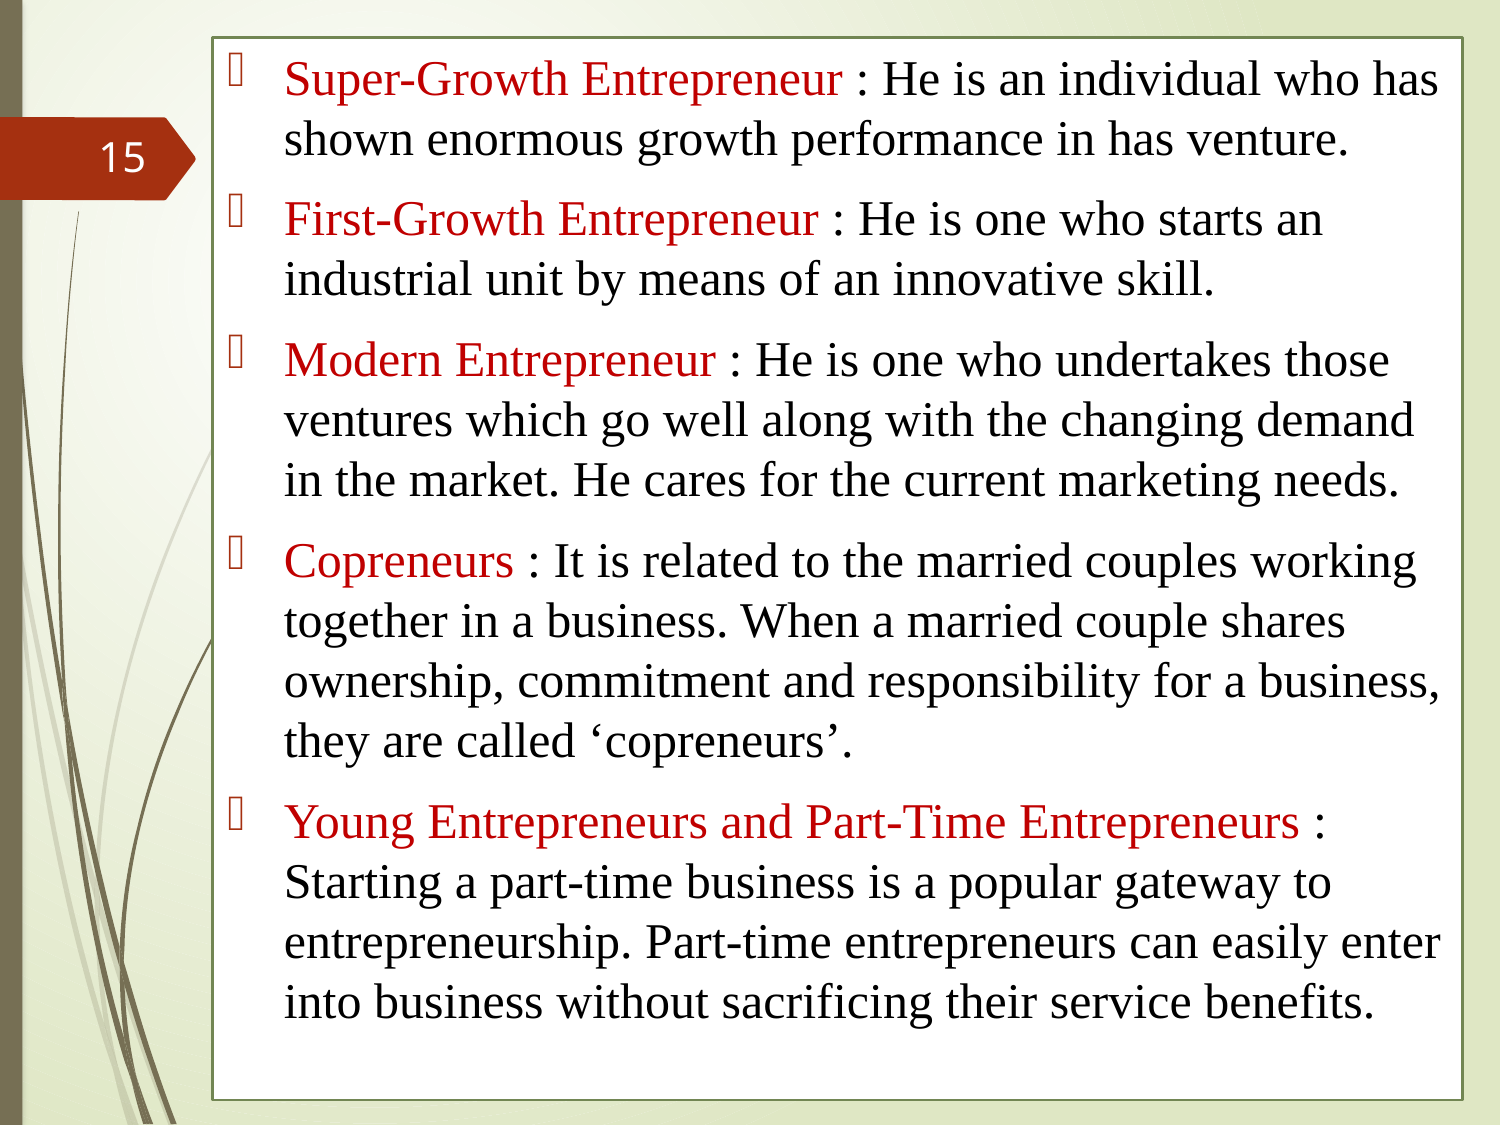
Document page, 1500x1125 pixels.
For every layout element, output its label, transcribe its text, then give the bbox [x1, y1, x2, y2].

list Super-Growth Entrepreneur : He is an individual who has shown enormous growth performance in has venture. First-Growth Entrepreneur : He is one who starts an industrial unit by means of an innovative skill. Modern Entrepreneur : He is one who undertakes those ventures which go well along with the changing demand in the market. He cares for the current marketing needs. Copreneurs : It is related to the married couples working together in a business. When a married couple shares ownership, commitment and responsibility for a business, they are called ‘copreneurs’. Young Entrepreneurs and Part-Time Entrepreneurs : Starting a part-time business is a popular gateway to entrepreneurship. Part-time entrepreneurs can easily enter into business without sacrificing their service benefits. [211, 36, 1464, 1101]
slide_number 15 [65, 129, 162, 190]
